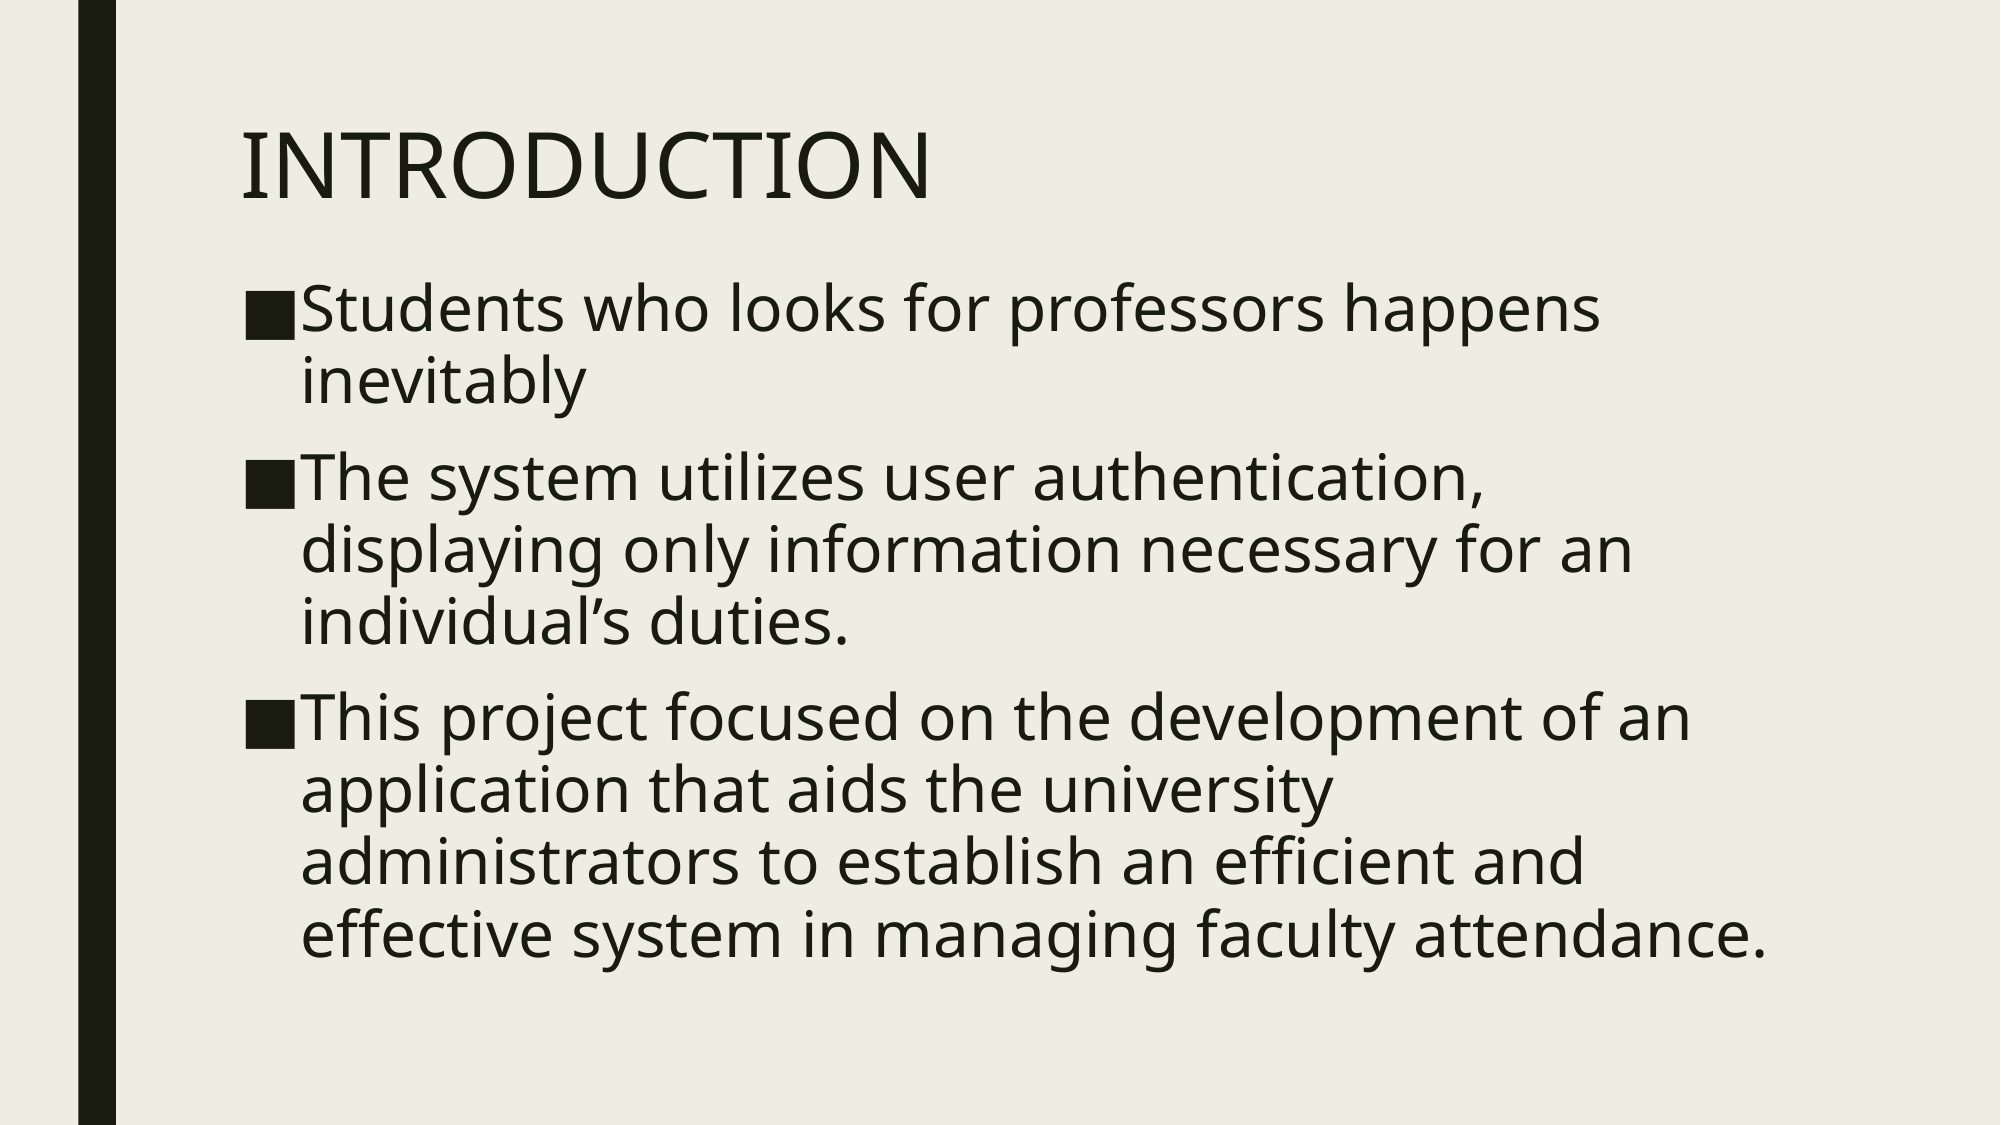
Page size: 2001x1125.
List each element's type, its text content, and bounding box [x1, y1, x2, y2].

list Students who looks for professors happens inevitably The system utilizes user authentication, displaying only information necessary for an individual’s duties. This project focused on the development of an application that aids the university administrators to establish an efficient and effective system in managing faculty attendance. [225, 266, 1800, 1053]
title INTRODUCTION [225, 112, 1800, 266]
